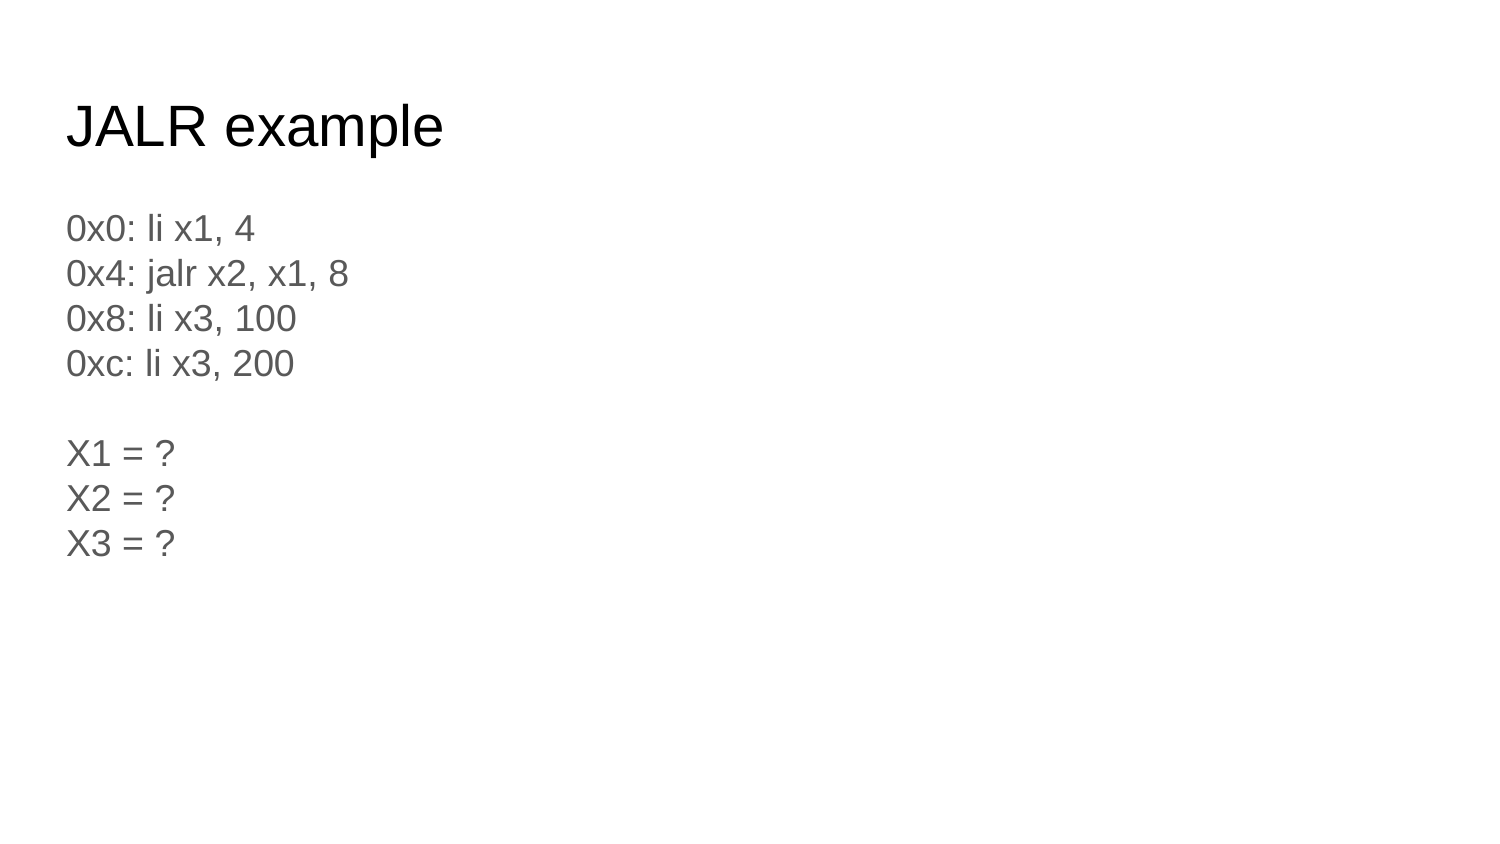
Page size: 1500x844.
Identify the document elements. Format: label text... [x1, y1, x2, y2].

list 0x0: li x1, 4 0x4: jalr x2, x1, 8 0x8: li x3, 100 0xc: li x3, 200 X1 = ? X2 = ? X3 = ? [51, 189, 1449, 750]
title JALR example [51, 72, 1449, 167]
